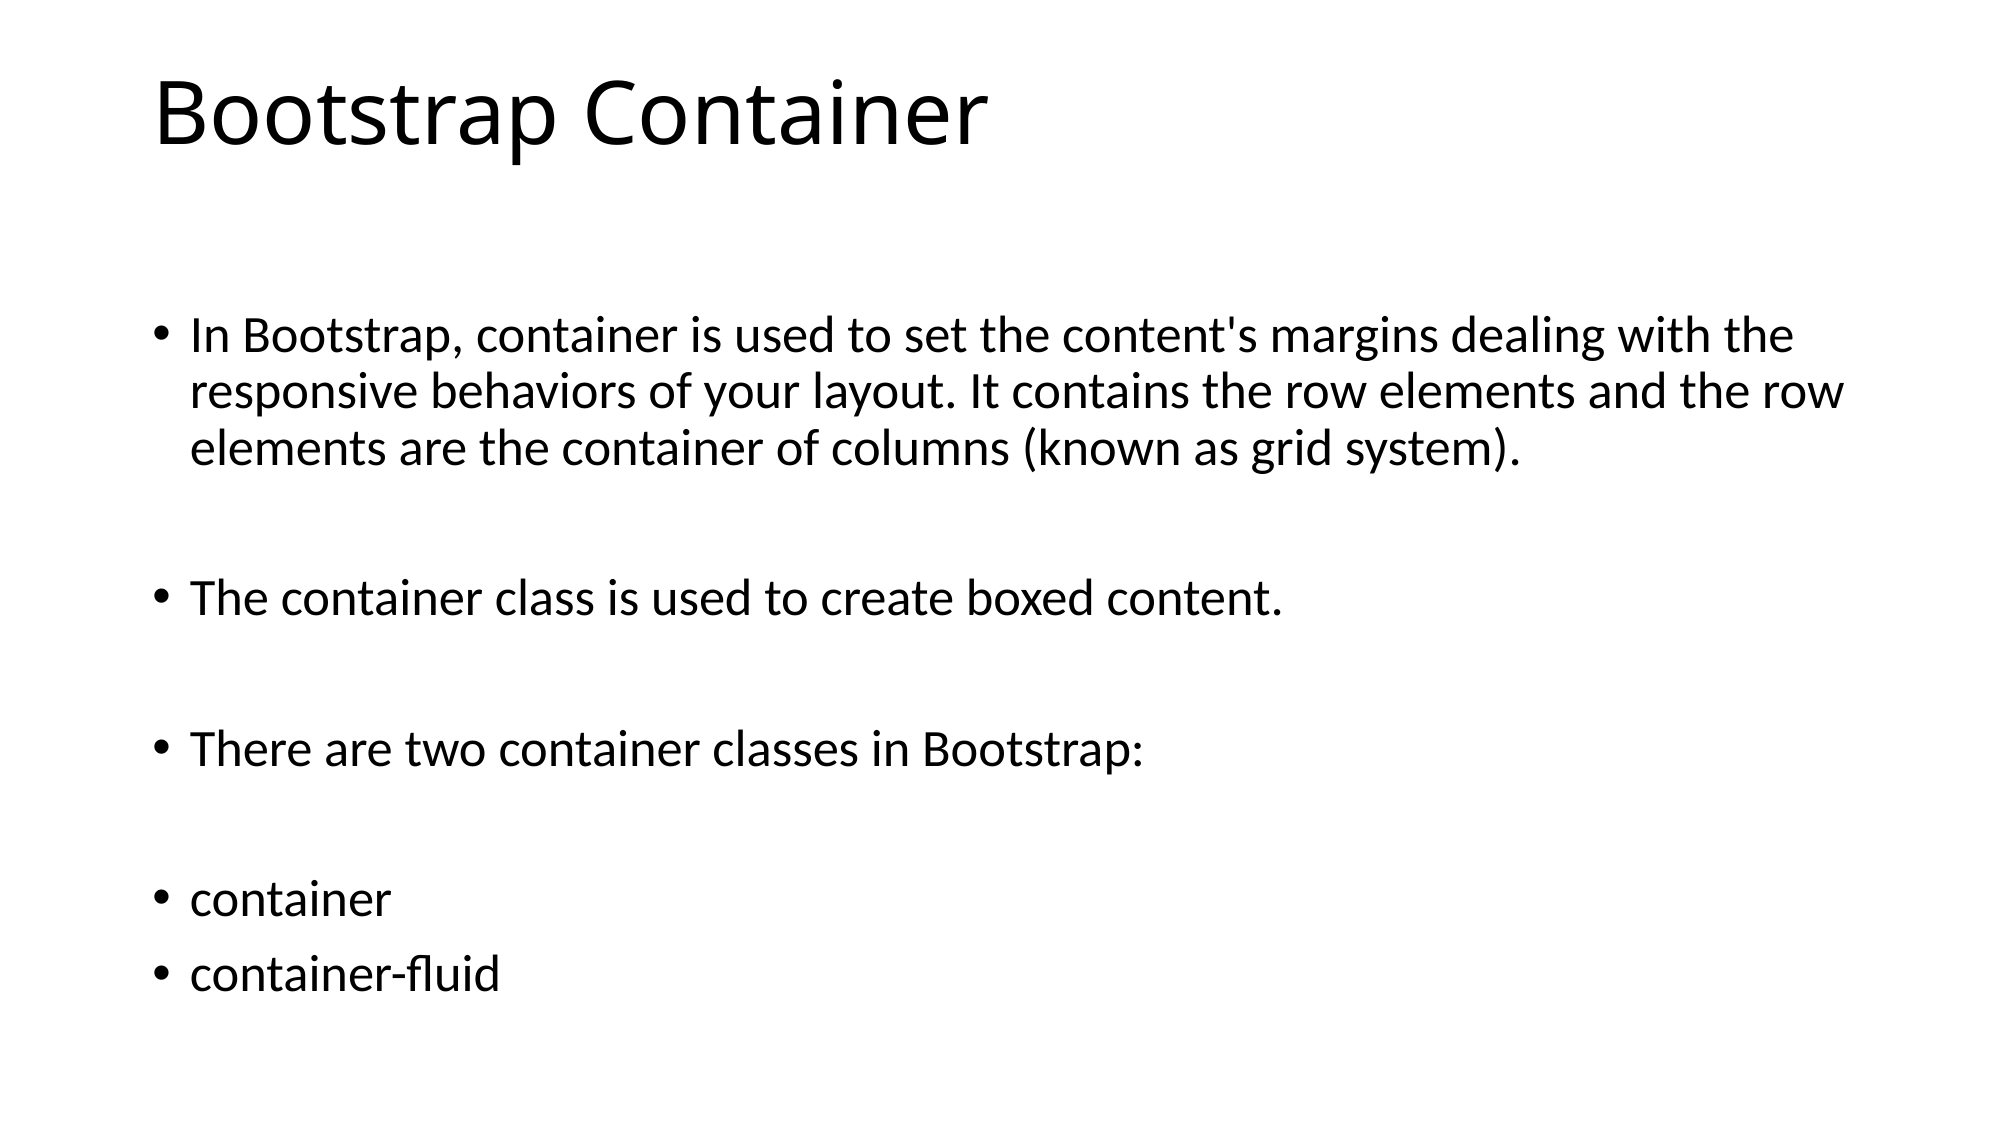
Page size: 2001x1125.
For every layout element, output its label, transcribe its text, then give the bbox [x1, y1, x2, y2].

list In Bootstrap, container is used to set the content's margins dealing with the responsive behaviors of your layout. It contains the row elements and the row elements are the container of columns (known as grid system). The container class is used to create boxed content. There are two container classes in Bootstrap: container container-fluid [137, 299, 1863, 1014]
title Bootstrap Container [137, 59, 1863, 278]
